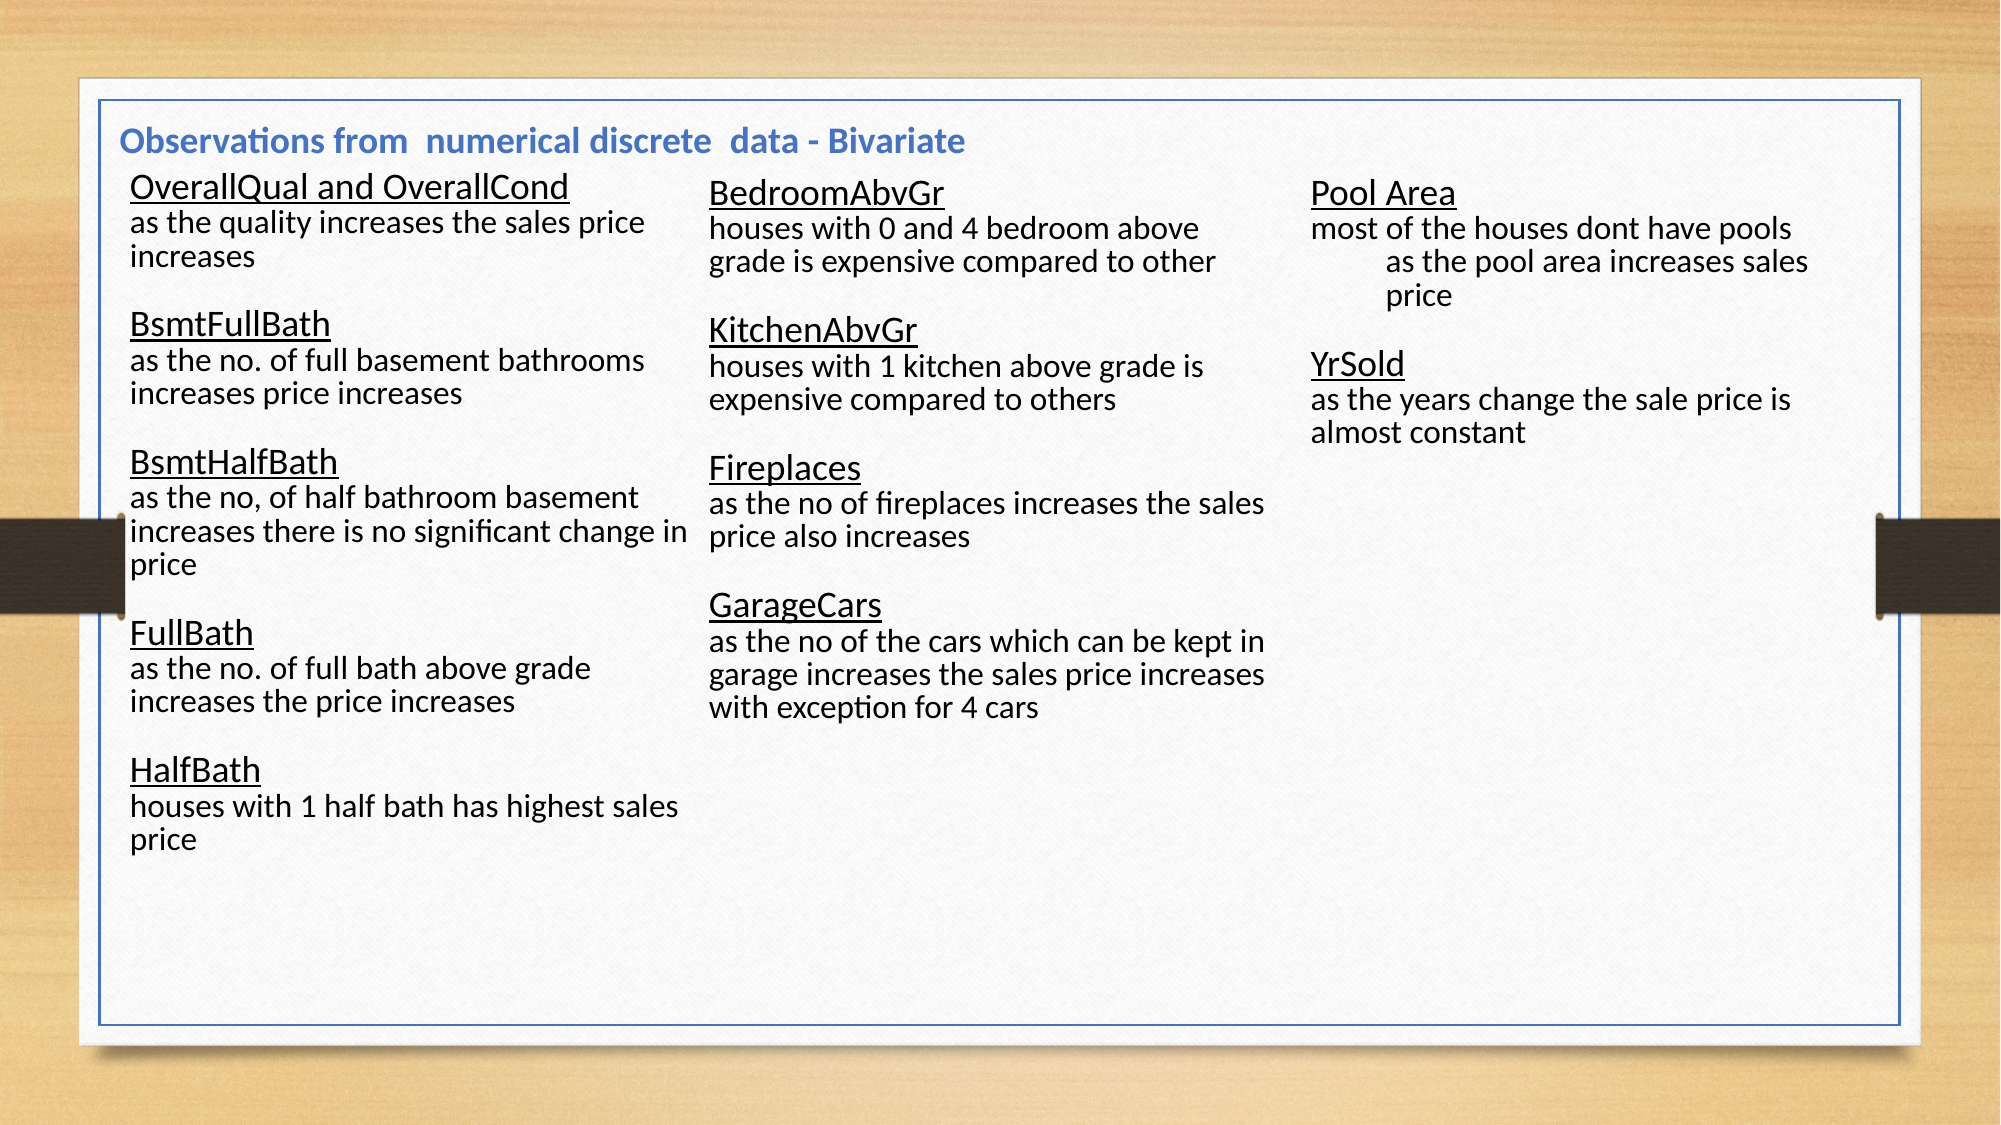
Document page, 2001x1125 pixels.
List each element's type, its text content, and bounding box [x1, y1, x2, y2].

table_header BedroomAbvGr houses with 0 and 4 bedroom above grade is expensive compared to other KitchenAbvGr houses with 1 kitchen above grade is expensive compared to others Fireplaces as the no of fireplaces increases the sales price also increases GarageCars as the no of the cars which can be kept in garage increases the sales price increases with exception for 4 cars [694, 169, 1294, 884]
table_header OverallQual and OverallCond as the quality increases the sales price increases BsmtFullBath as the no. of full basement bathrooms increases price increases BsmtHalfBath as the no, of half bathroom basement increases there is no significant change in price FullBath as the no. of full bath above grade increases the price increases HalfBath houses with 1 half bath has highest sales price [115, 164, 715, 1003]
table_header Pool Area most of the houses dont have pools as the pool area increases sales price YrSold as the years change the sale price is almost constant [1296, 169, 1896, 554]
picture [0, 0, 2001, 1125]
table_header [1237, 989, 1837, 1125]
text_box Observations from numerical discrete data - Bivariate [104, 108, 1885, 169]
table_header [1885, 164, 1927, 504]
